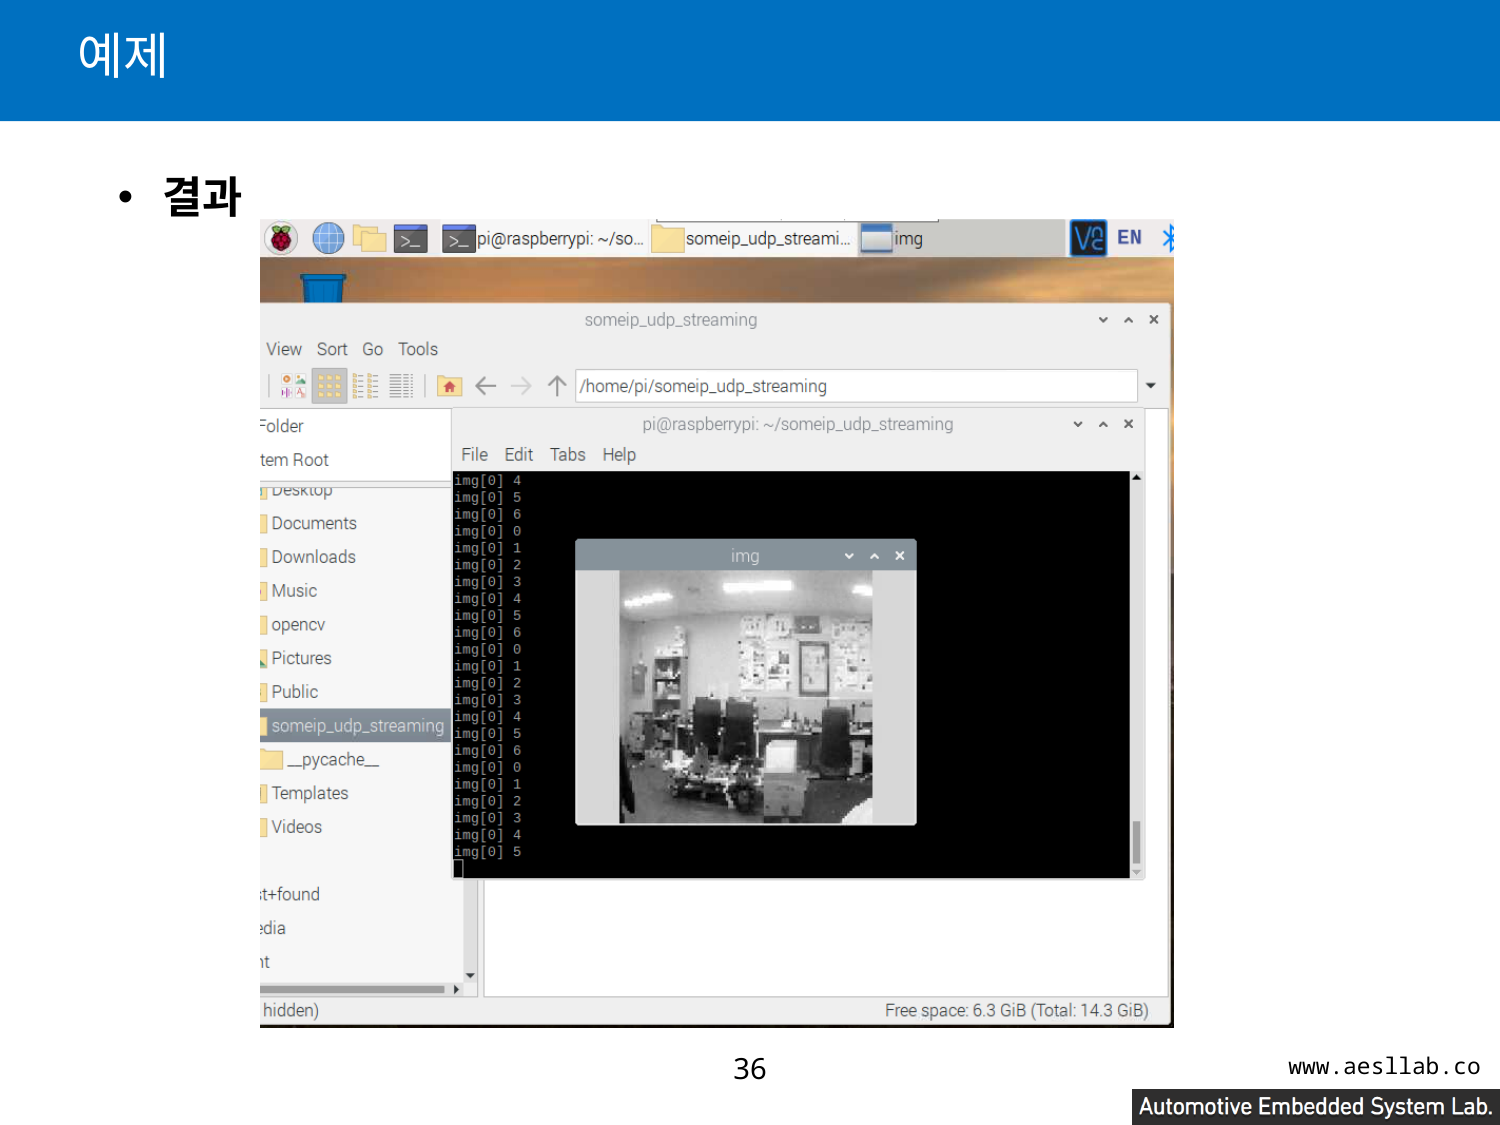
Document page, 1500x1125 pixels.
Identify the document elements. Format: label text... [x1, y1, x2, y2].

title 예제 [18, 7, 1482, 109]
picture [1132, 1089, 1500, 1125]
slide_number 35 [581, 1042, 919, 1103]
picture [260, 215, 1174, 1028]
list 결과 [103, 136, 1397, 1012]
